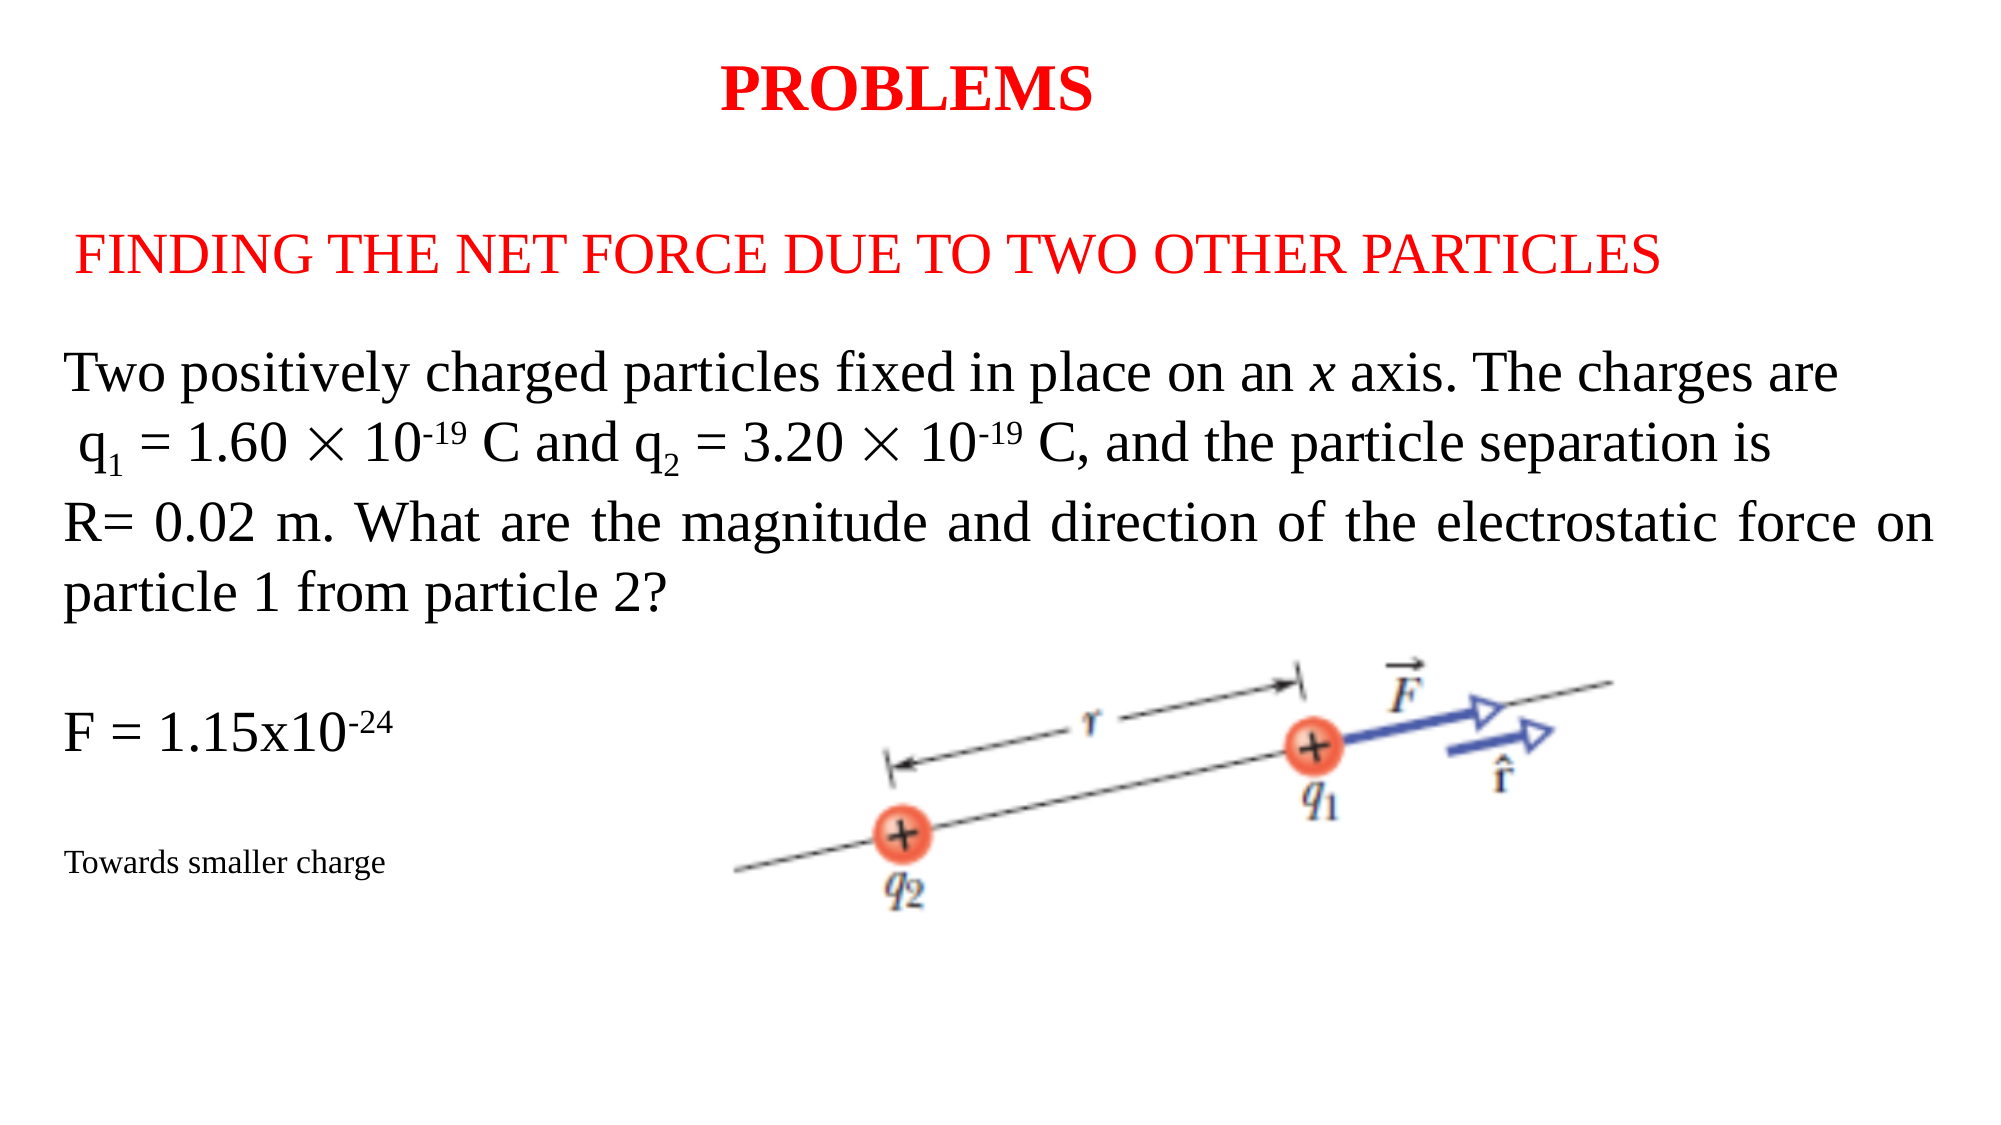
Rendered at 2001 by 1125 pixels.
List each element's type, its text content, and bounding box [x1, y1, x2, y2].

text_box PROBLEMS [705, 36, 1110, 131]
picture [650, 652, 1683, 918]
text_box FINDING THE NET FORCE DUE TO TWO OTHER PARTICLES [60, 207, 1679, 293]
text_box Two positively charged particles fixed in place on an x axis. The charges are q1 = 1.60  10-19 C and q2 = 3.20  10-19 C, and the particle separation is R= 0.02 m. What are the magnitude and direction of the electrostatic force on particle 1 from particle 2? F = 1.15x10-24 Towards smaller charge [49, 326, 1951, 911]
